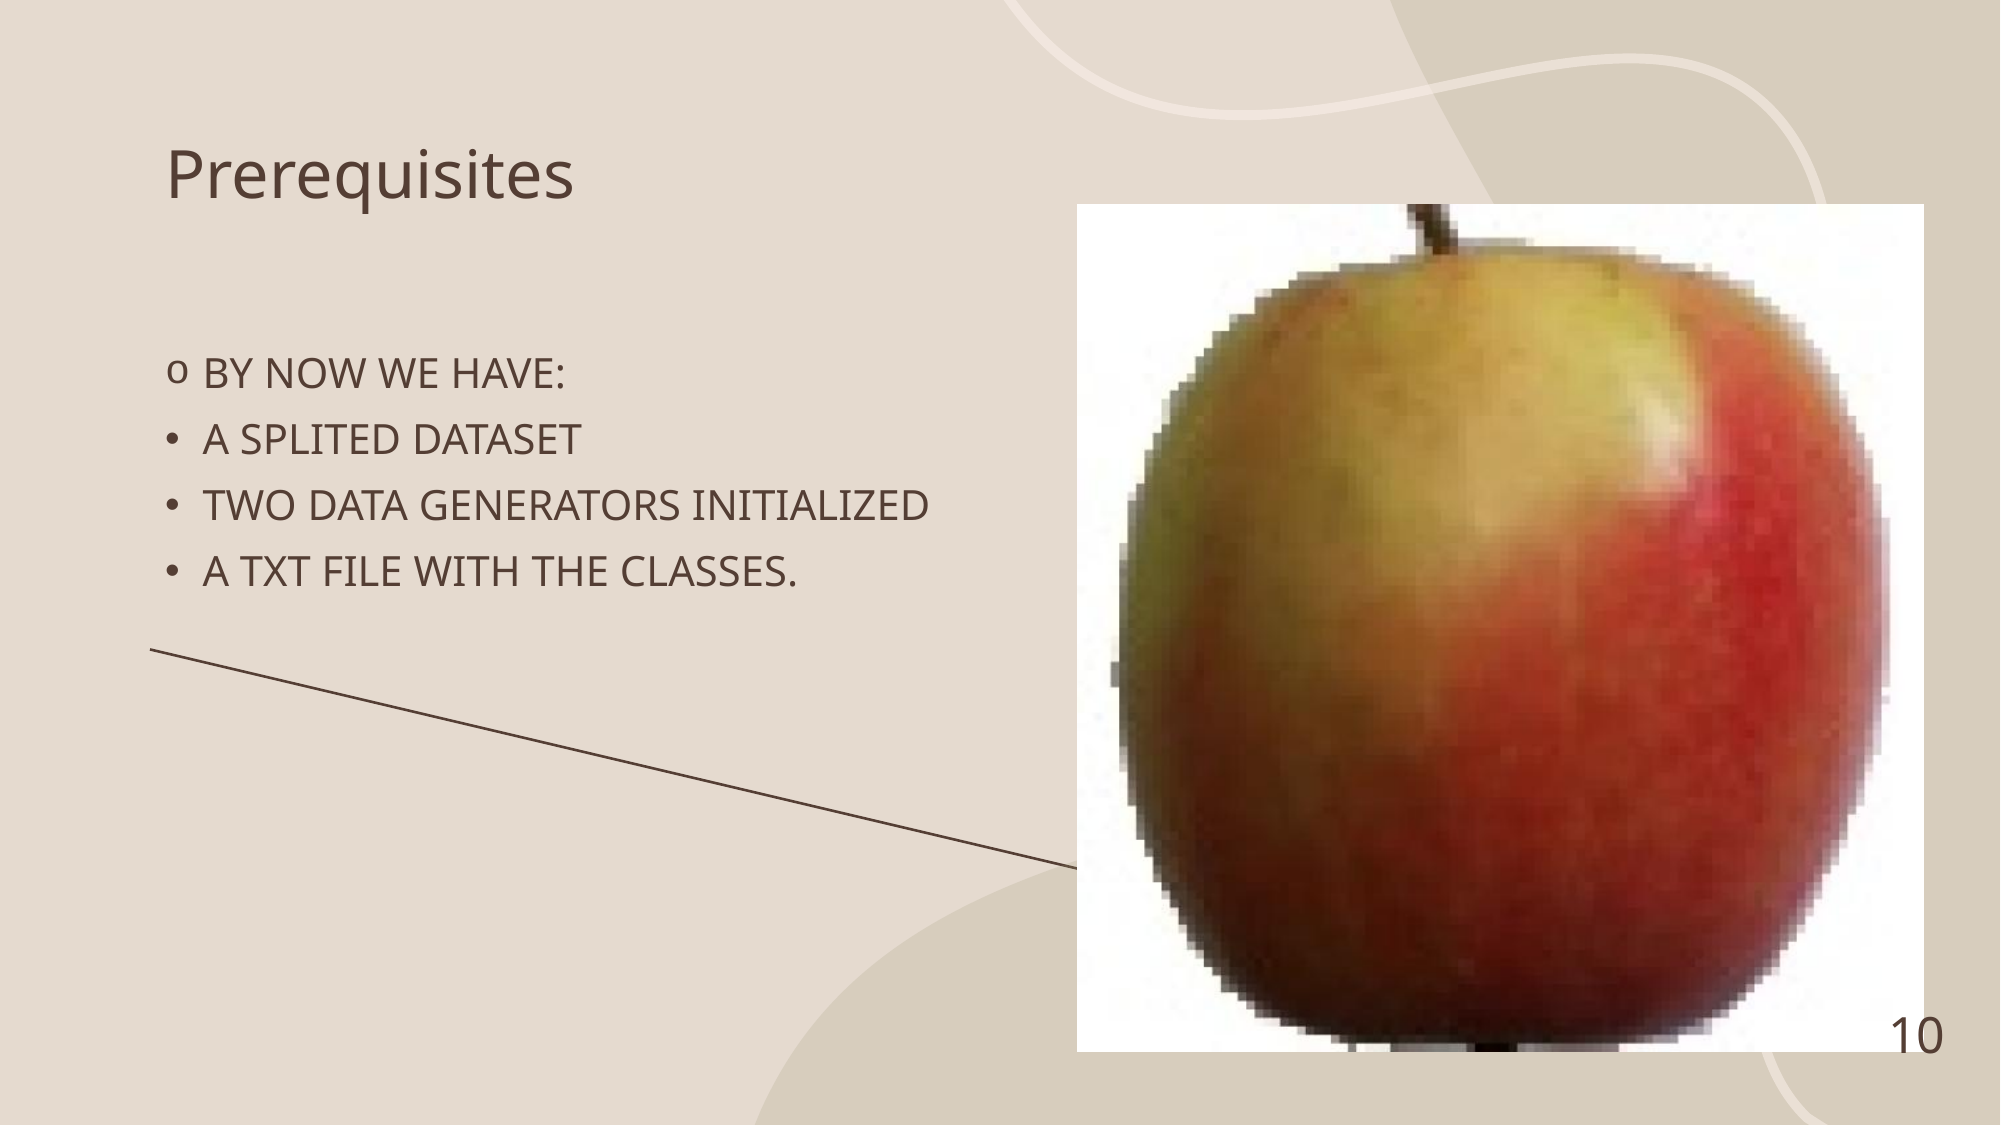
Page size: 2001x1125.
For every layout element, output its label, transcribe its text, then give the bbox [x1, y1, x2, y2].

title Prerequisites [150, 149, 1850, 300]
slide_number 10 [1862, 964, 1971, 1112]
list By now We have: A splited dataset Two data generators initialized A txt file with the classes. [150, 345, 1077, 975]
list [1077, 205, 1924, 1052]
